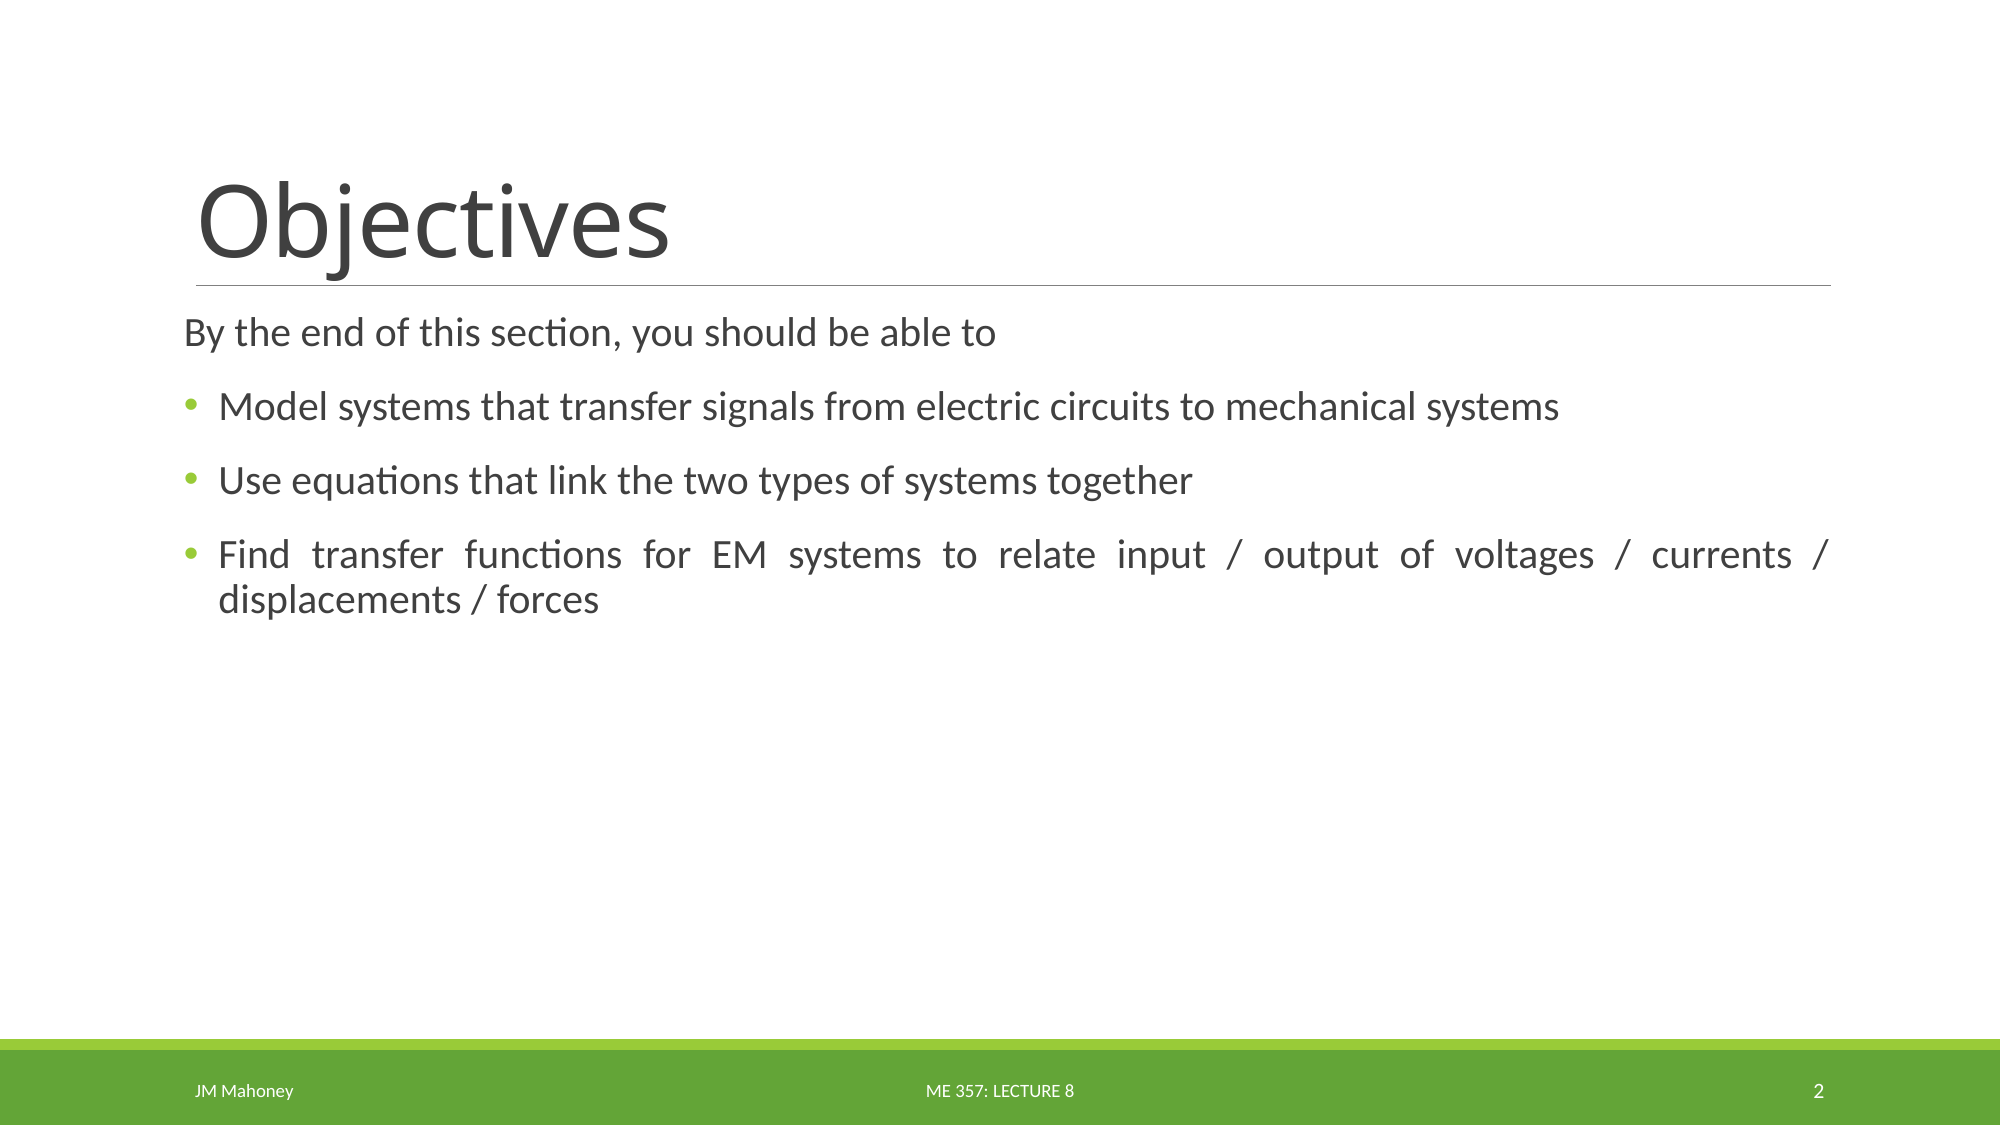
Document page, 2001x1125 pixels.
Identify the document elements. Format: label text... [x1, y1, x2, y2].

title Objectives [180, 47, 1830, 285]
list By the end of this section, you should be able to Model systems that transfer signals from electric circuits to mechanical systems Use equations that link the two types of systems together Find transfer functions for EM systems to relate input / output of voltages / currents / displacements / forces [180, 302, 1830, 963]
slide_number JM Mahoney [180, 1059, 586, 1120]
footer ME 357: Lecture 8 [604, 1059, 1396, 1120]
slide_number 2 [1624, 1059, 1840, 1120]
